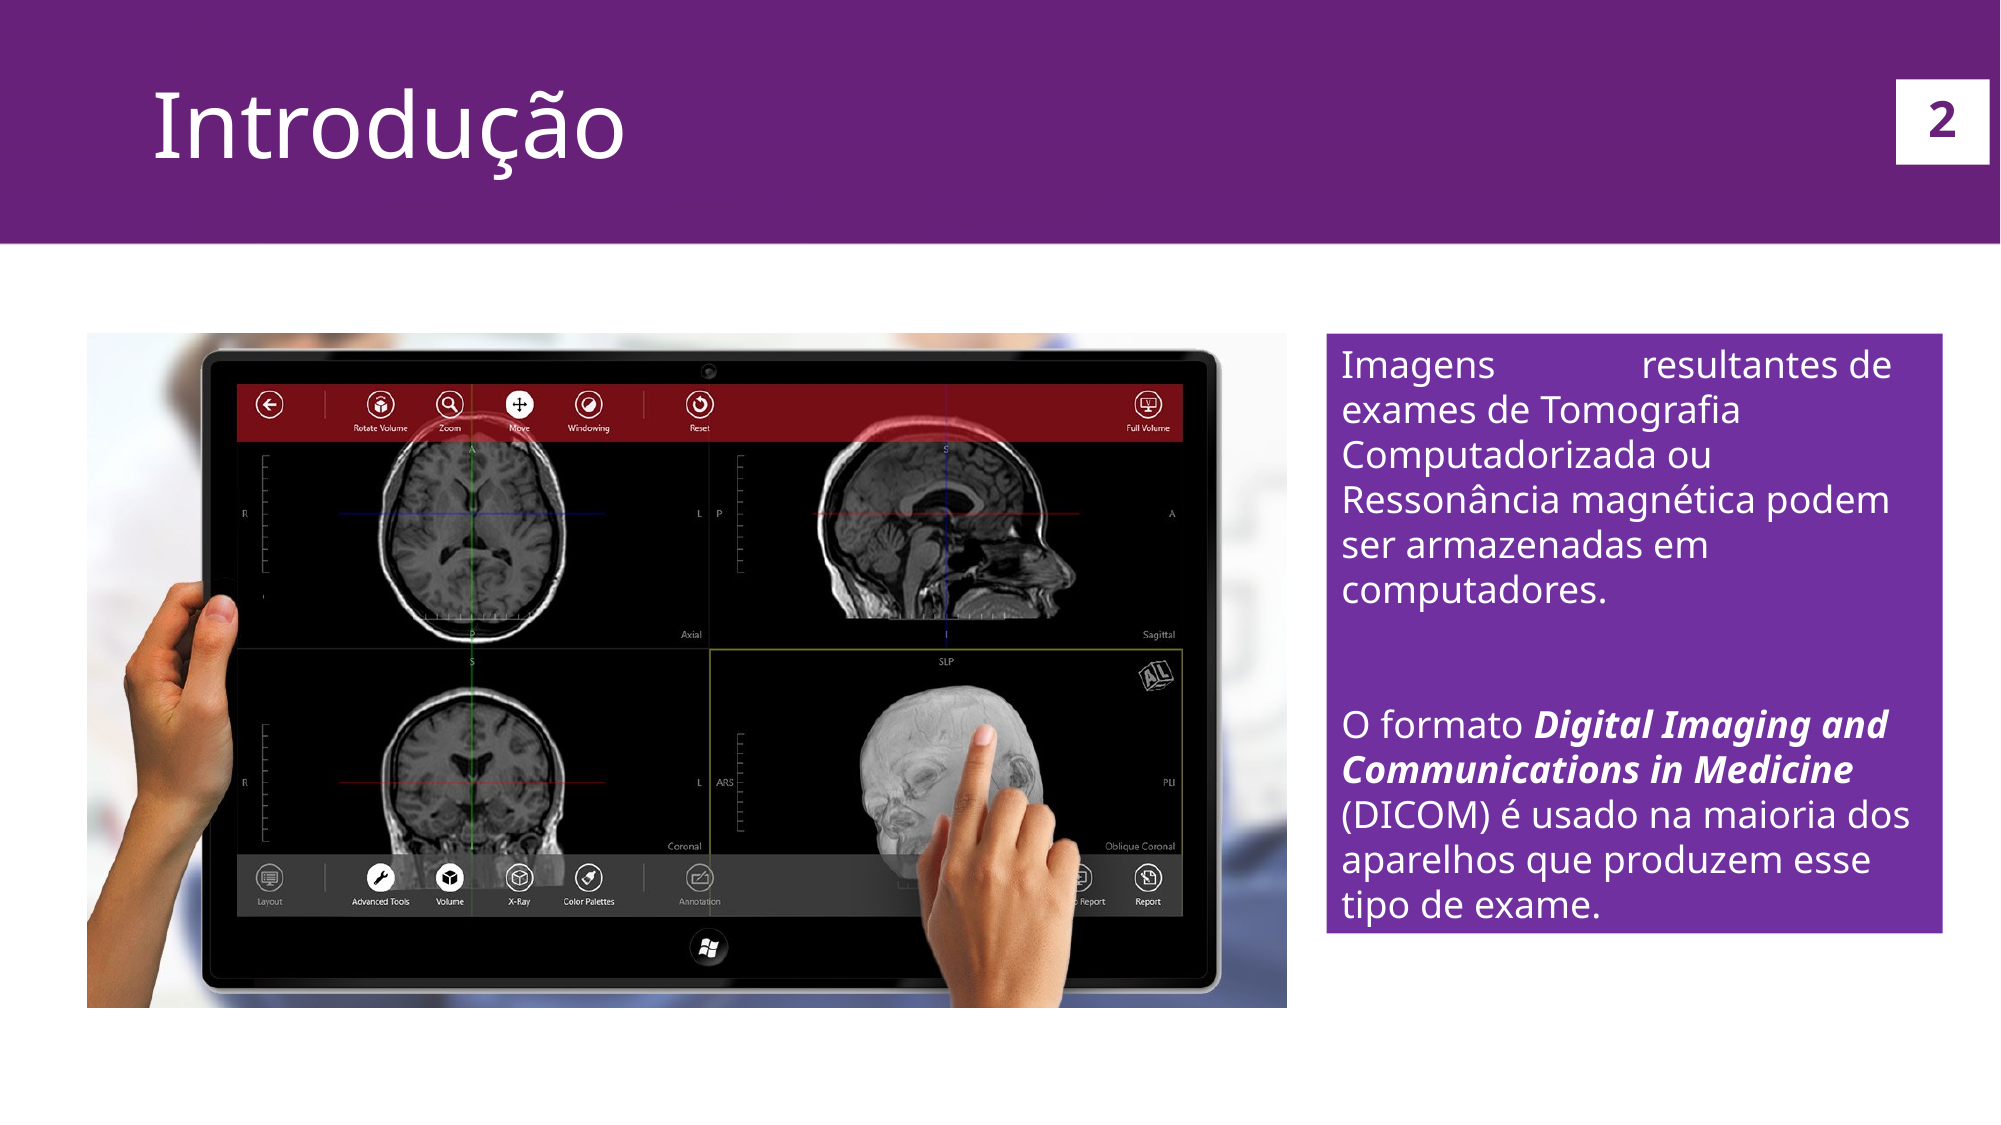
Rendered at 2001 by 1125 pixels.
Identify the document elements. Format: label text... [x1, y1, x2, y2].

text_box Imagens resultantes de exames de Tomografia Computadorizada ou Ressonância magnética podem ser armazenadas em computadores. O formato Digital Imaging and Communications in Medicine (DICOM) é usado na maioria dos aparelhos que produzem esse tipo de exame. [1326, 333, 1943, 934]
picture [0, 0, 2001, 1125]
title Introdução [137, 38, 1863, 220]
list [87, 333, 1287, 1008]
slide_number 2 [1896, 79, 1990, 165]
